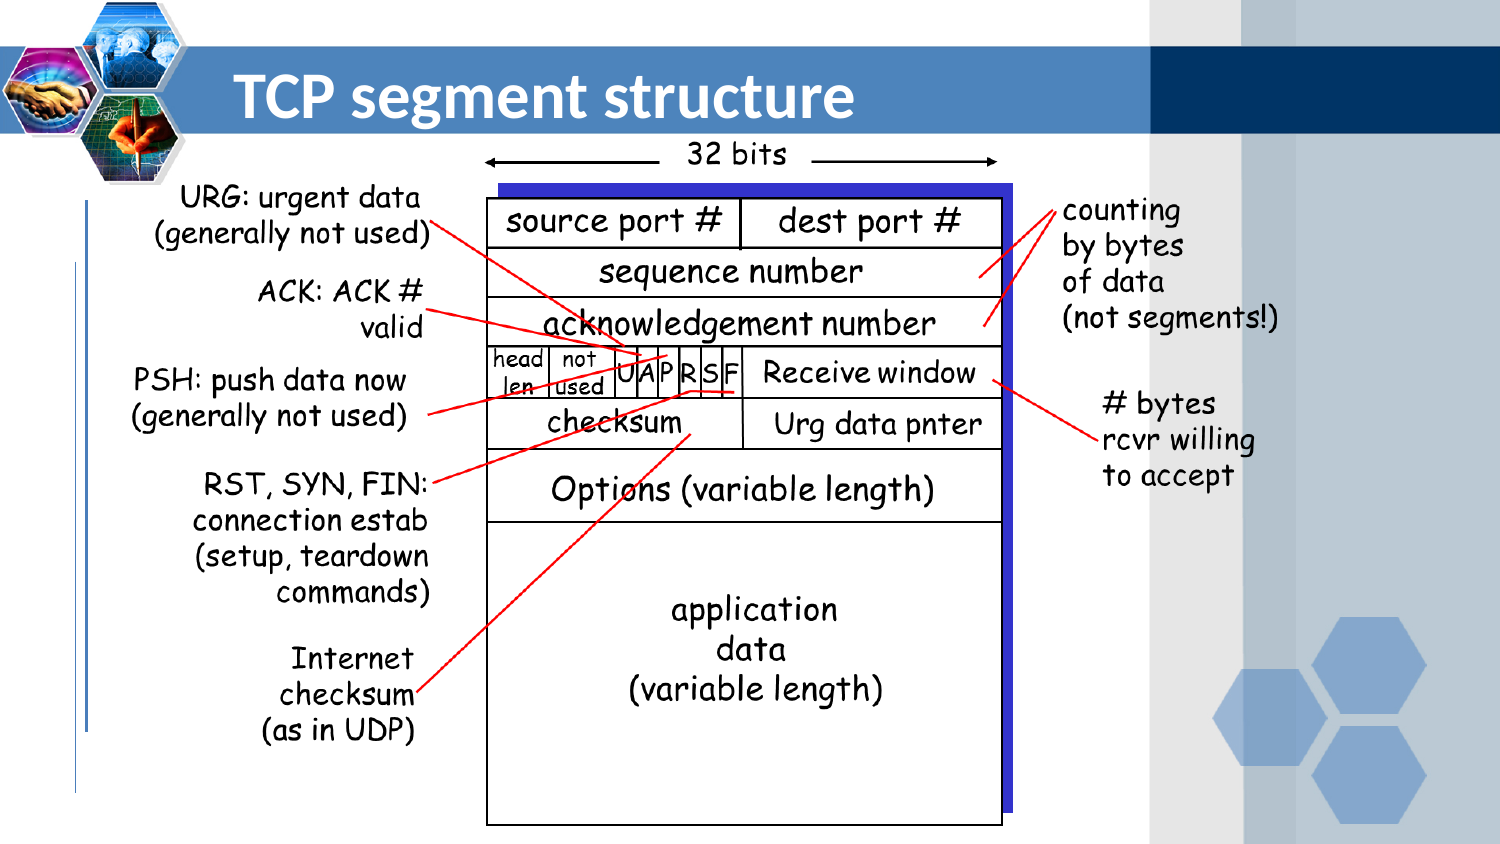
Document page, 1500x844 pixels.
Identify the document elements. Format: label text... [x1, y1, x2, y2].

picture [0, 0, 1500, 844]
list TCP segment structure [218, 43, 1188, 115]
